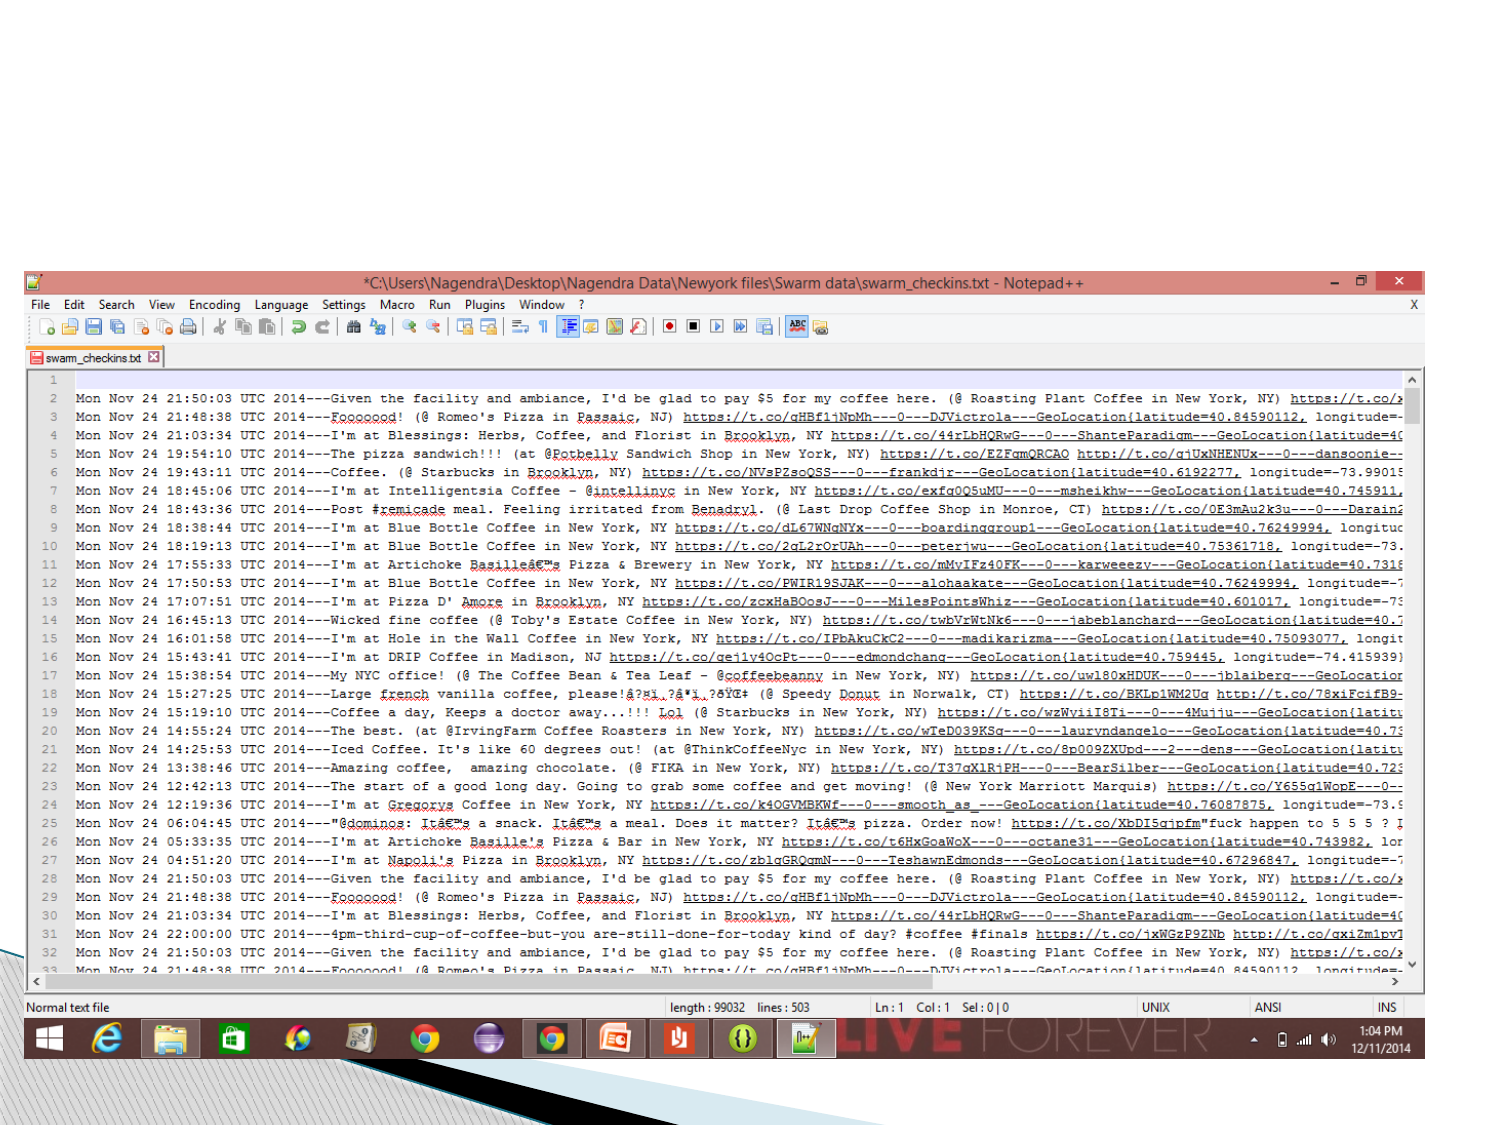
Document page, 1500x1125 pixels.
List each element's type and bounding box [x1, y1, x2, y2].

list [24, 271, 1426, 1059]
